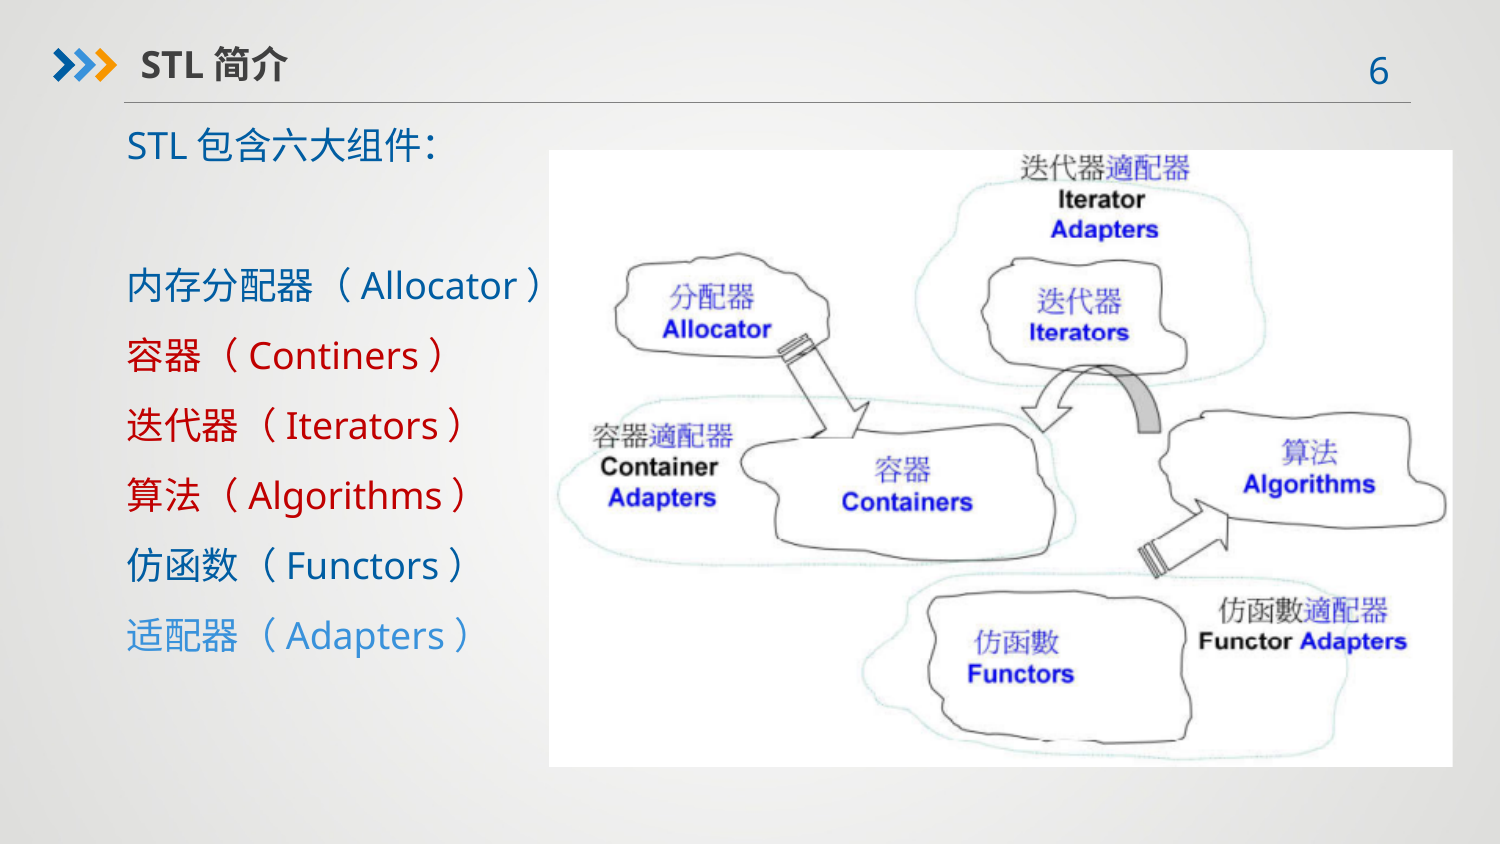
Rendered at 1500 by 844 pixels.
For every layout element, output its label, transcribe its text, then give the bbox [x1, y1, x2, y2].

text_box STL简介 [140, 32, 526, 95]
picture [0, 0, 1500, 844]
text_box STL包含六大组件： 内存分配器（Allocator） 容器（Continers） 迭代器（Iterators） 算法（Algorithms） 仿函数（Functors） 适配器（Adapters） [112, 114, 1412, 665]
